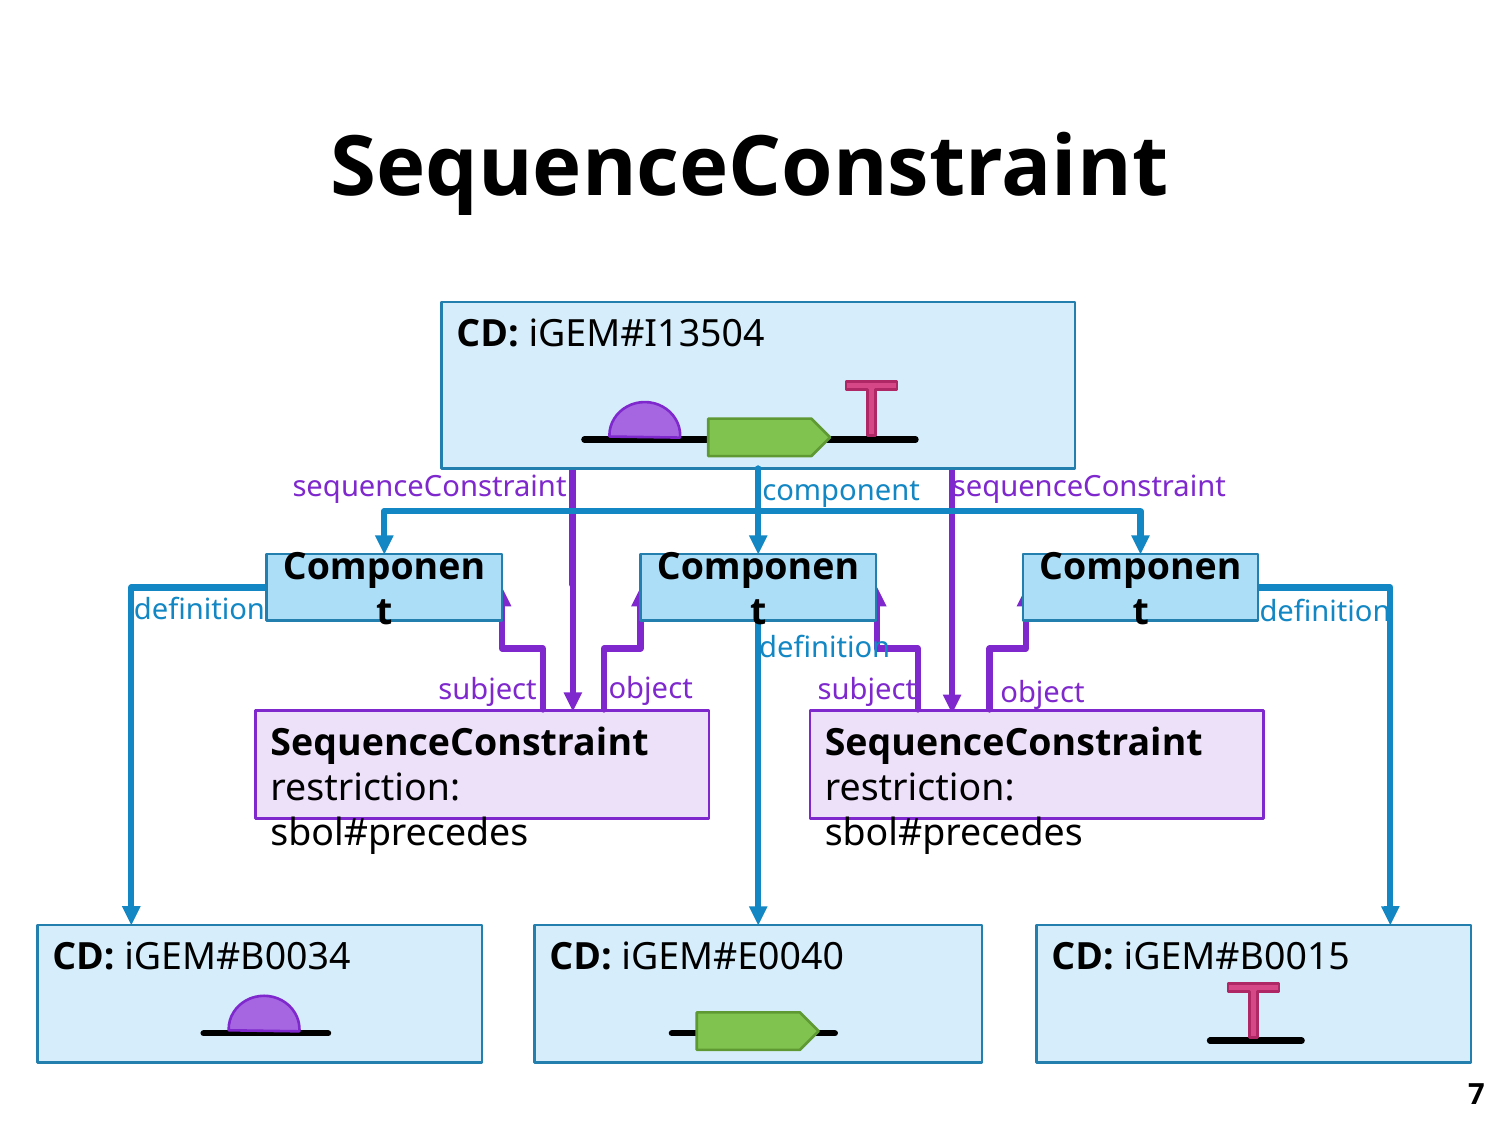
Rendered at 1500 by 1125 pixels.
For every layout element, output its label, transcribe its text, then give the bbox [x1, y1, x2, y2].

title SequenceConstraint [0, 0, 1500, 325]
slide_number 7 [1429, 1065, 1500, 1125]
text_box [37, 301, 1472, 1063]
